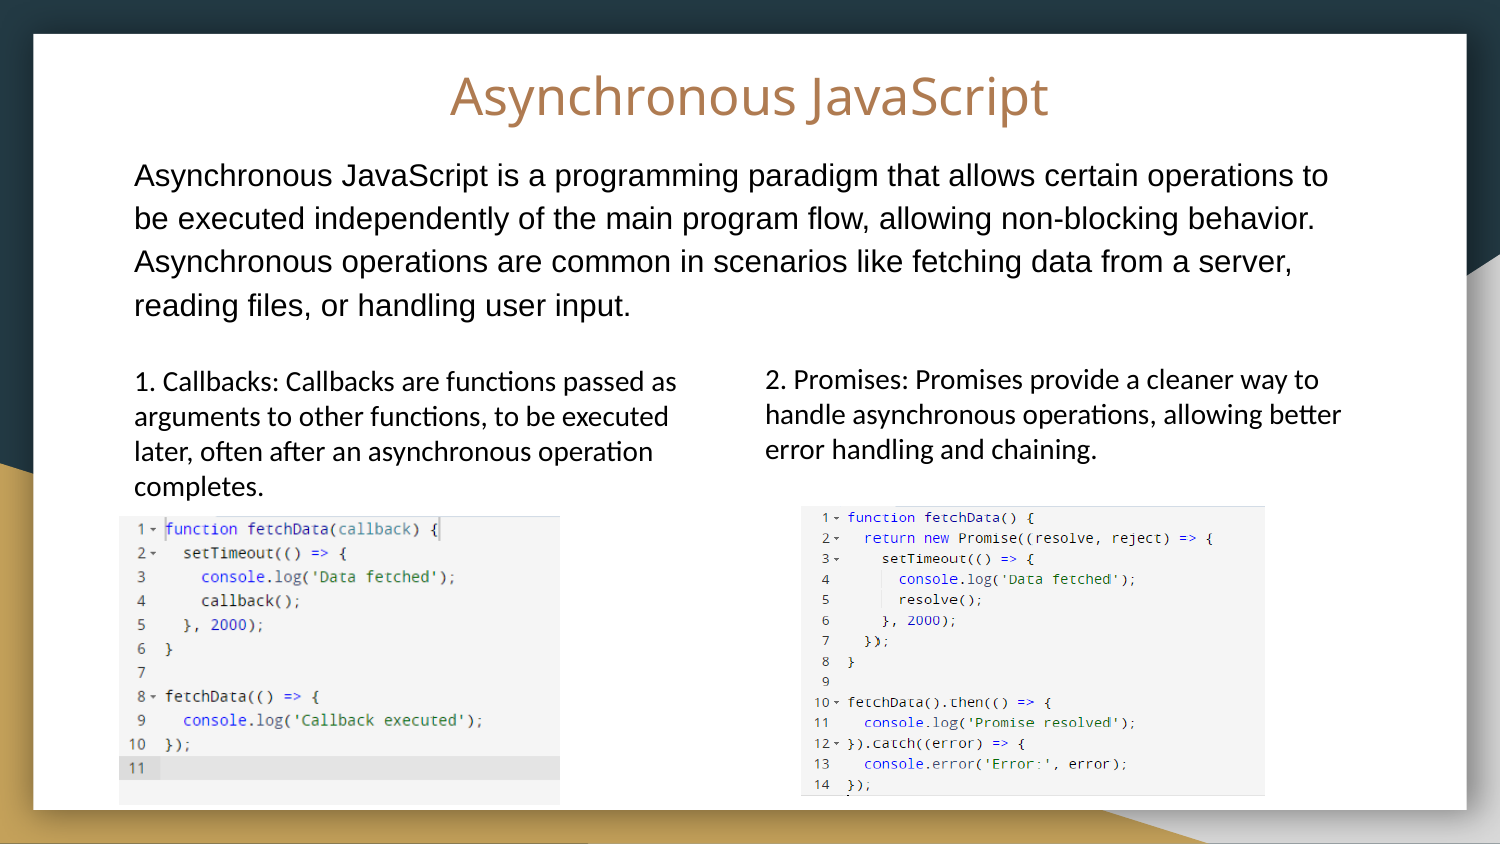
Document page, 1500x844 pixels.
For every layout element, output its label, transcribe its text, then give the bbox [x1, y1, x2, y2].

text_box Asynchronous JavaScript is a programming paradigm that allows certain operations to be executed independently of the main program flow, allowing non-blocking behavior. Asynchronous operations are common in scenarios like fetching data from a server, reading files, or handling user input. [119, 134, 1387, 325]
picture [801, 506, 1265, 796]
title Asynchronous JavaScript [316, 48, 1184, 134]
picture [118, 516, 560, 806]
text_box 2. Promises: Promises provide a cleaner way to handle asynchronous operations, allowing better error handling and chaining. [750, 345, 1401, 487]
text_box 1. Callbacks: Callbacks are functions passed as arguments to other functions, to be executed later, often after an asynchronous operation completes. [119, 347, 745, 517]
